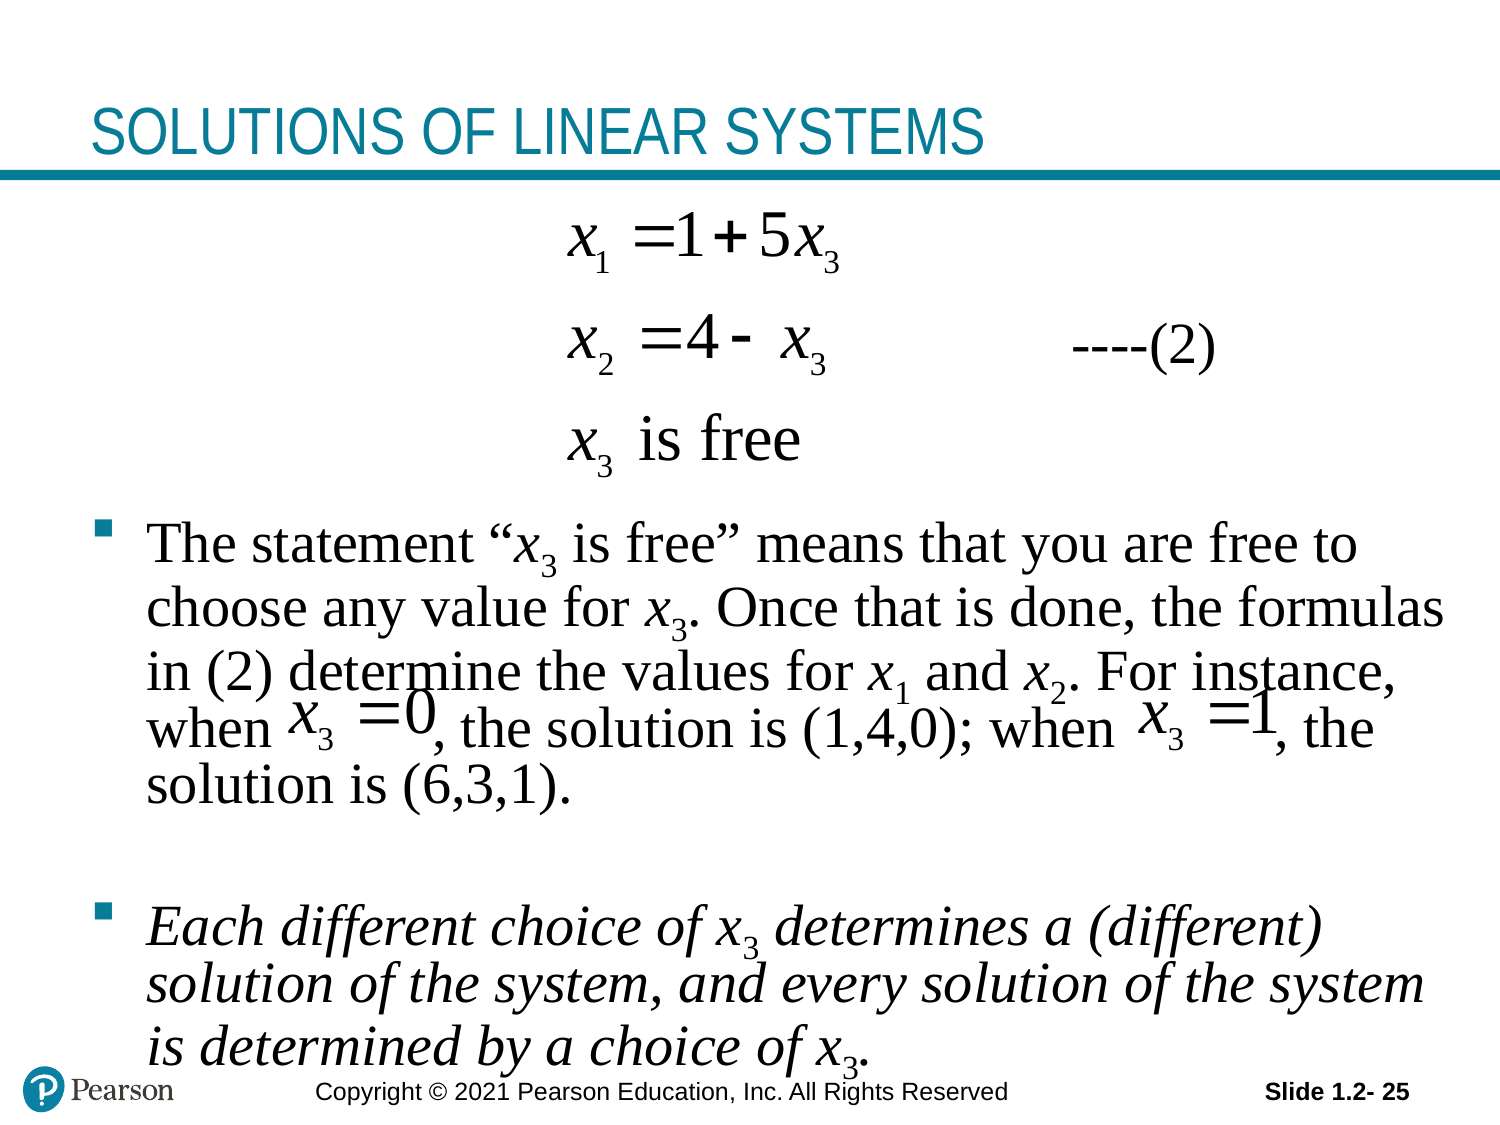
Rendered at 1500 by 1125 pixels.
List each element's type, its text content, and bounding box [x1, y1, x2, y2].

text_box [283, 677, 440, 757]
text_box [562, 199, 844, 484]
footer Copyright © 2021 Pearson Education, Inc. All Rights Reserved [300, 1063, 1113, 1113]
list ----(2) The statement “x3 is free” means that you are free to choose any value for x3. Once that is done, the formulas in (2) determine the values for x1 and x2. For instance, when , the solution is (1,4,0); when , the solution is (6,3,1). Each different choice of x3 determines a (different) solution of the system, and every solution of the system is determined by a choice of x3. [75, 187, 1475, 1063]
slide_number Slide 1.2- 25 [1113, 1063, 1425, 1113]
title SOLUTIONS OF LINEAR SYSTEMS [75, 0, 1425, 175]
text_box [1133, 677, 1280, 757]
